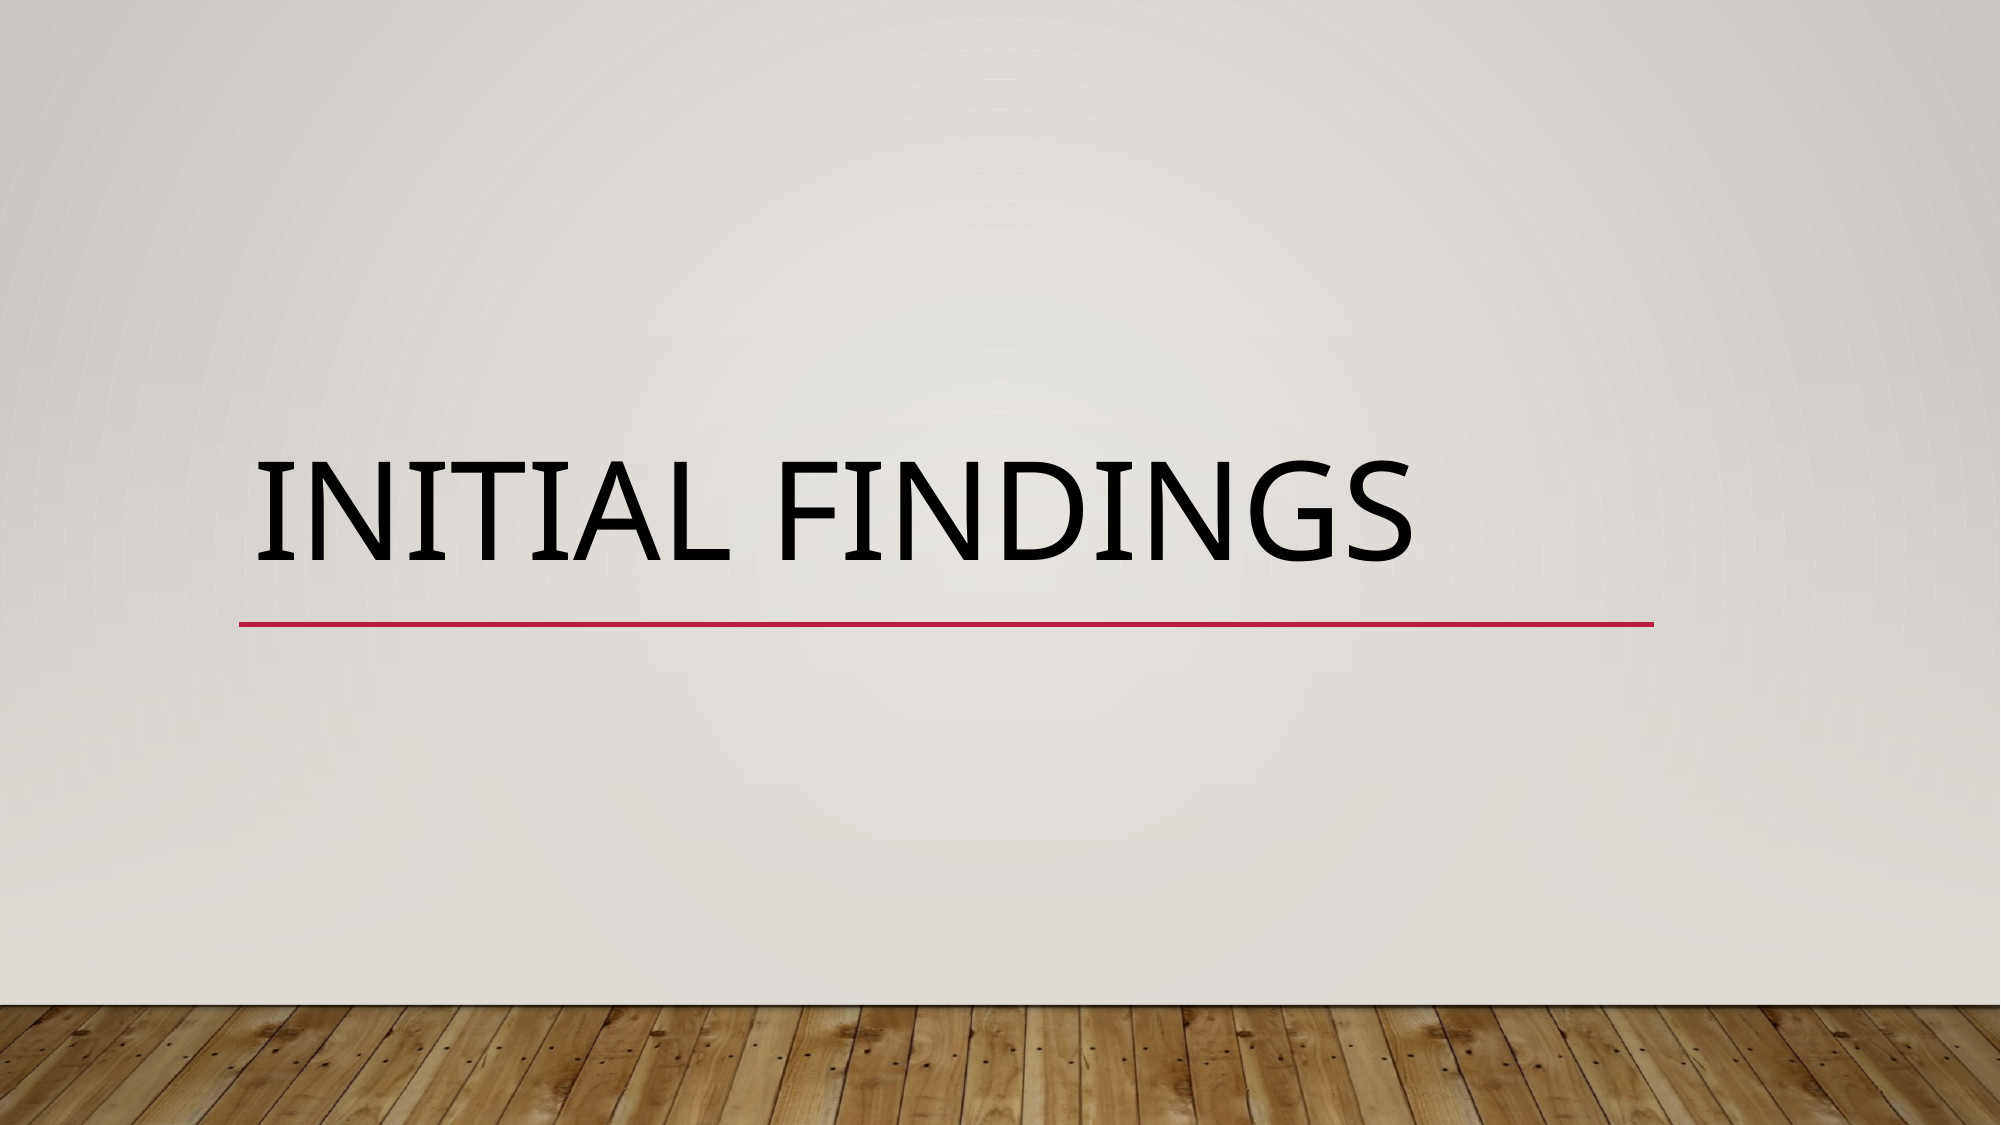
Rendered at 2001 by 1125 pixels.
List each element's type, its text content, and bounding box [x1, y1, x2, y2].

title Initial Findings [238, 288, 1657, 598]
picture [0, 1005, 2000, 1125]
